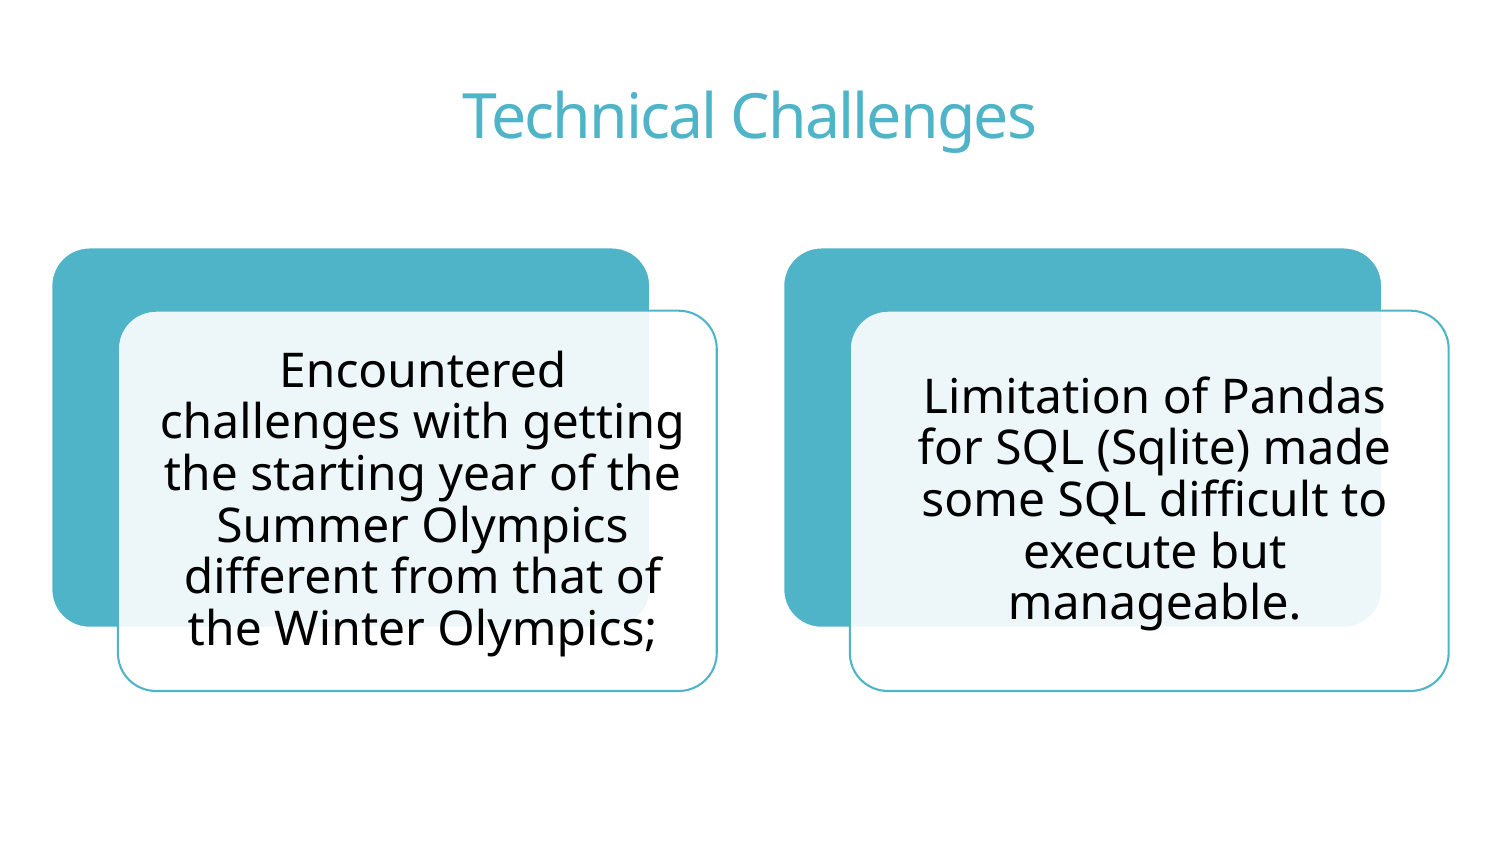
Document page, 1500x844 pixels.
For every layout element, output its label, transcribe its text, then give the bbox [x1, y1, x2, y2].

title Technical Challenges [51, 72, 1449, 167]
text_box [50, 188, 1450, 750]
